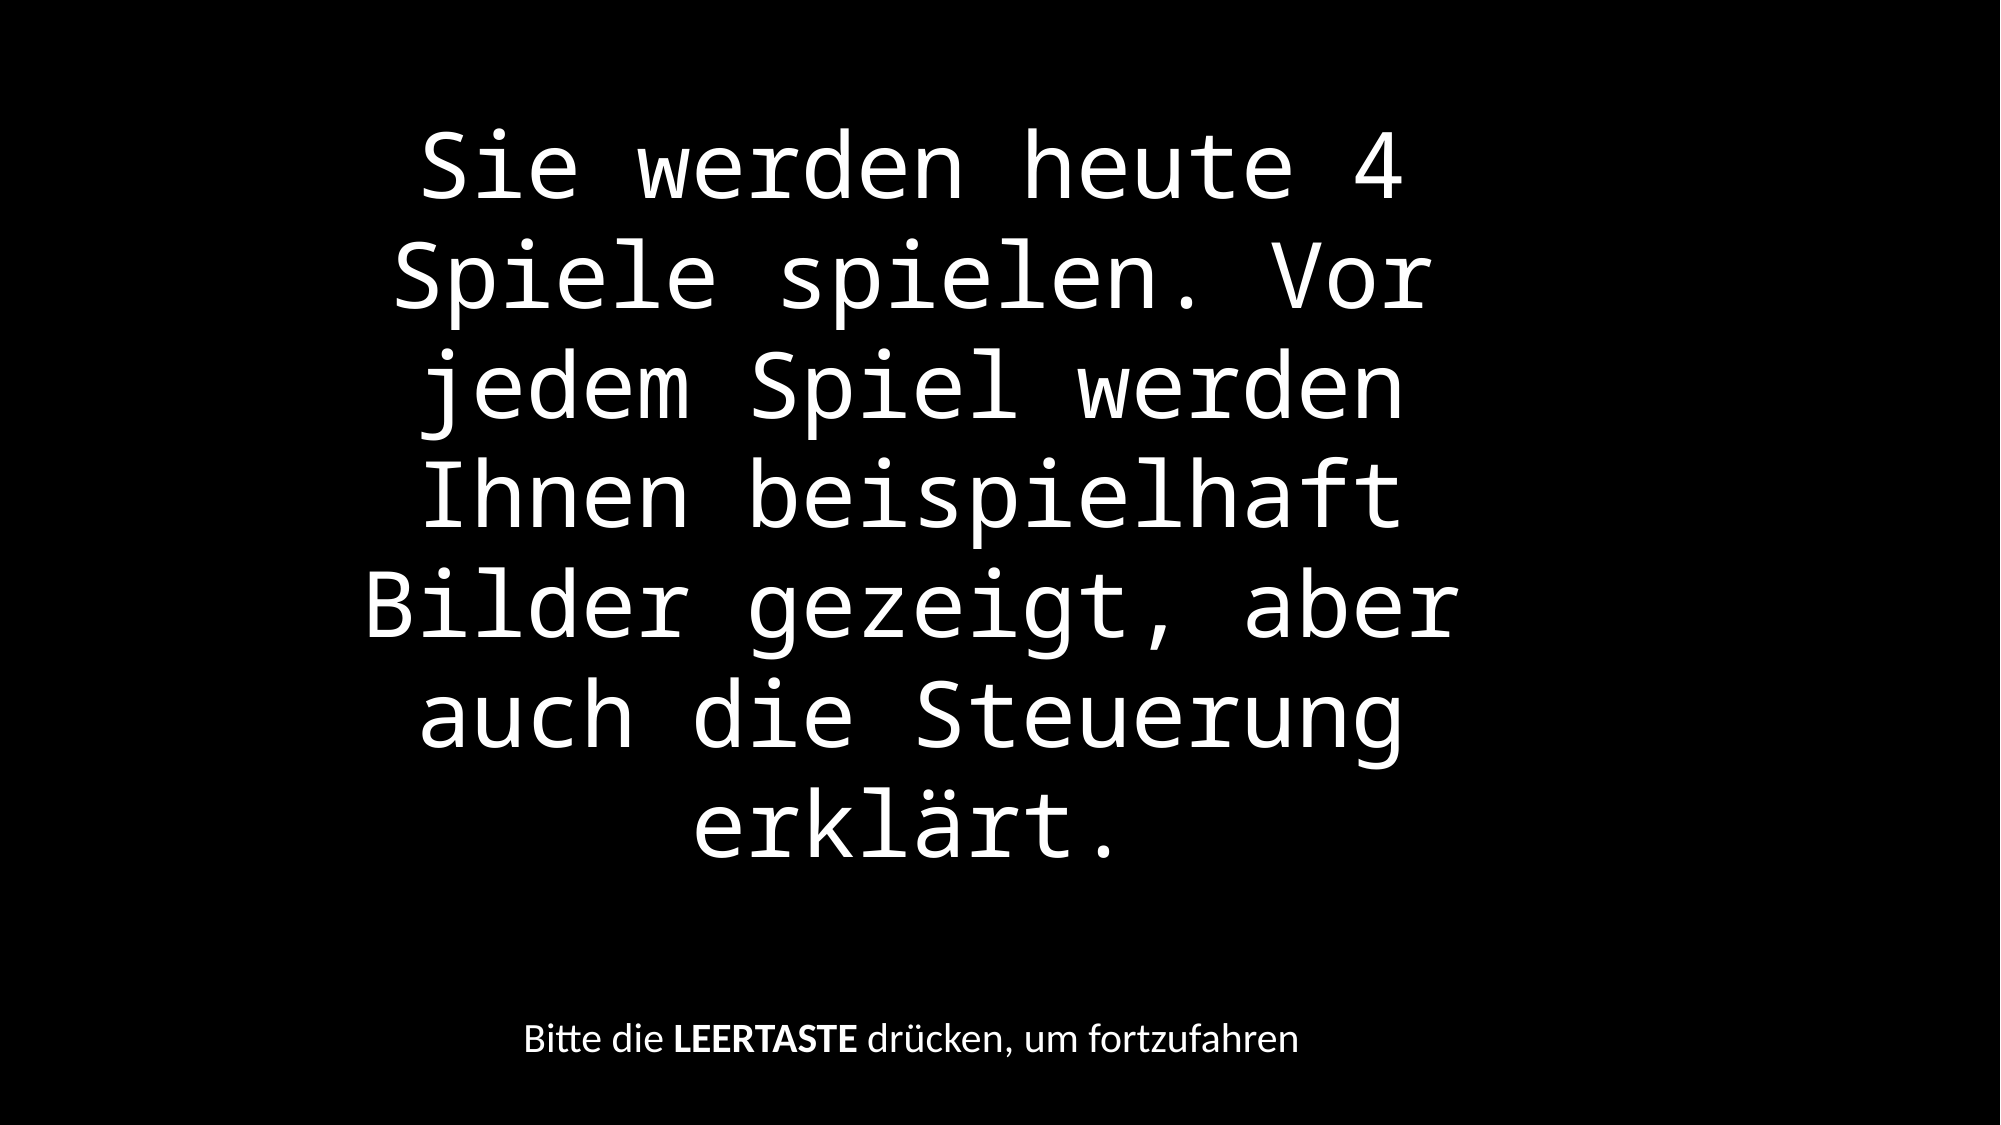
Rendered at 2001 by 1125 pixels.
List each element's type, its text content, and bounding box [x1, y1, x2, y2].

text_box Sie werden heute 4 Spiele spielen. Vor jedem Spiel werden Ihnen beispielhaft Bilder gezeigt, aber auch die Steuerung erklärt. Bitte die LEERTASTE drücken, um fortzufahren [281, 99, 1542, 1069]
